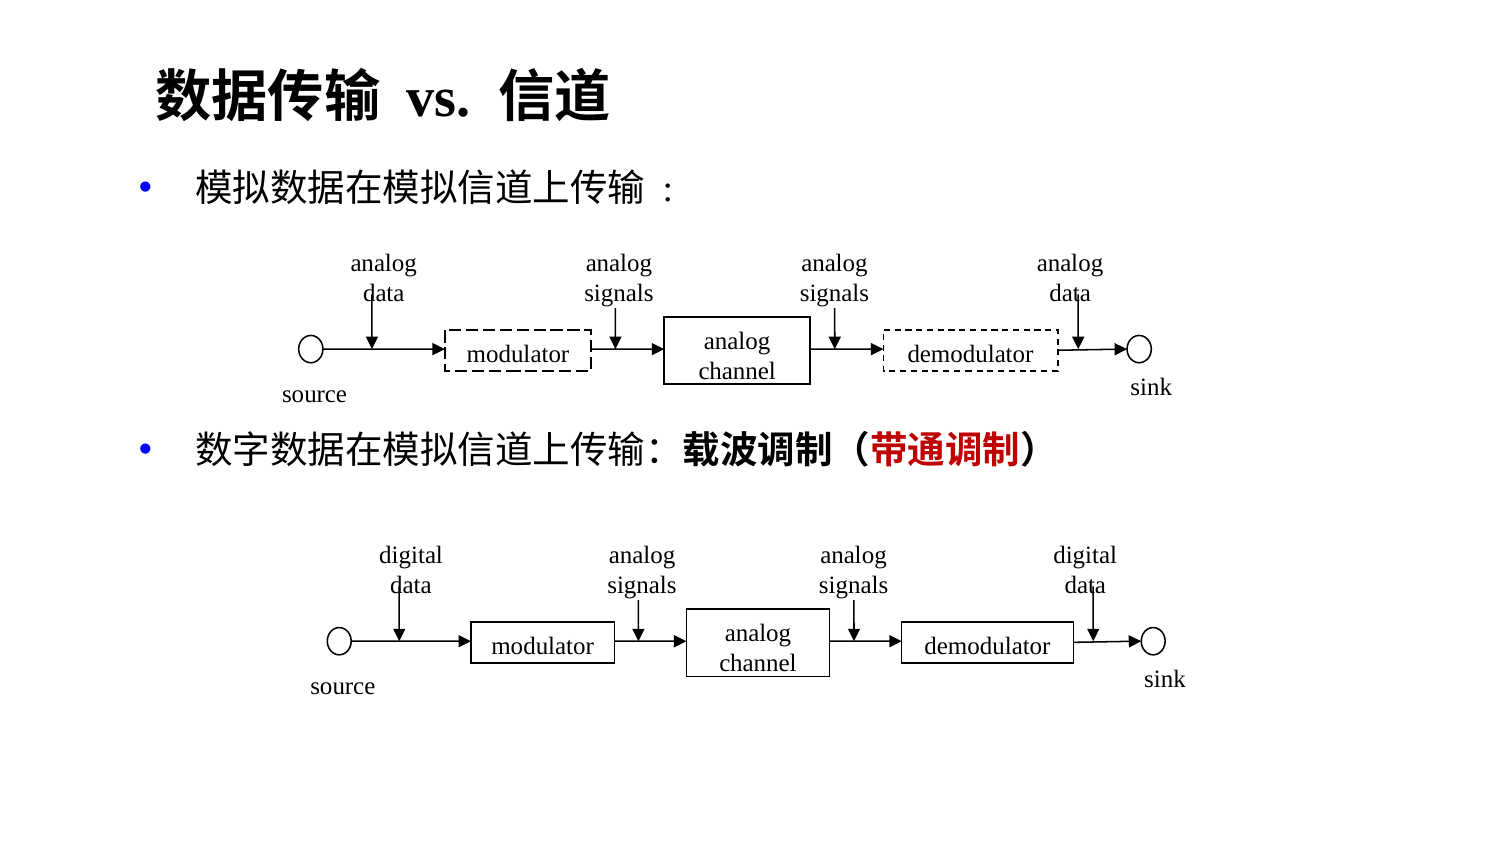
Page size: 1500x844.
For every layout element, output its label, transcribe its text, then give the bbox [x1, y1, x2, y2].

list 模拟数据在模拟信道上传输 : 数字数据在模拟信道上传输：载波调制（带通调制） [124, 156, 1369, 722]
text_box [259, 239, 1201, 411]
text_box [288, 531, 1214, 703]
